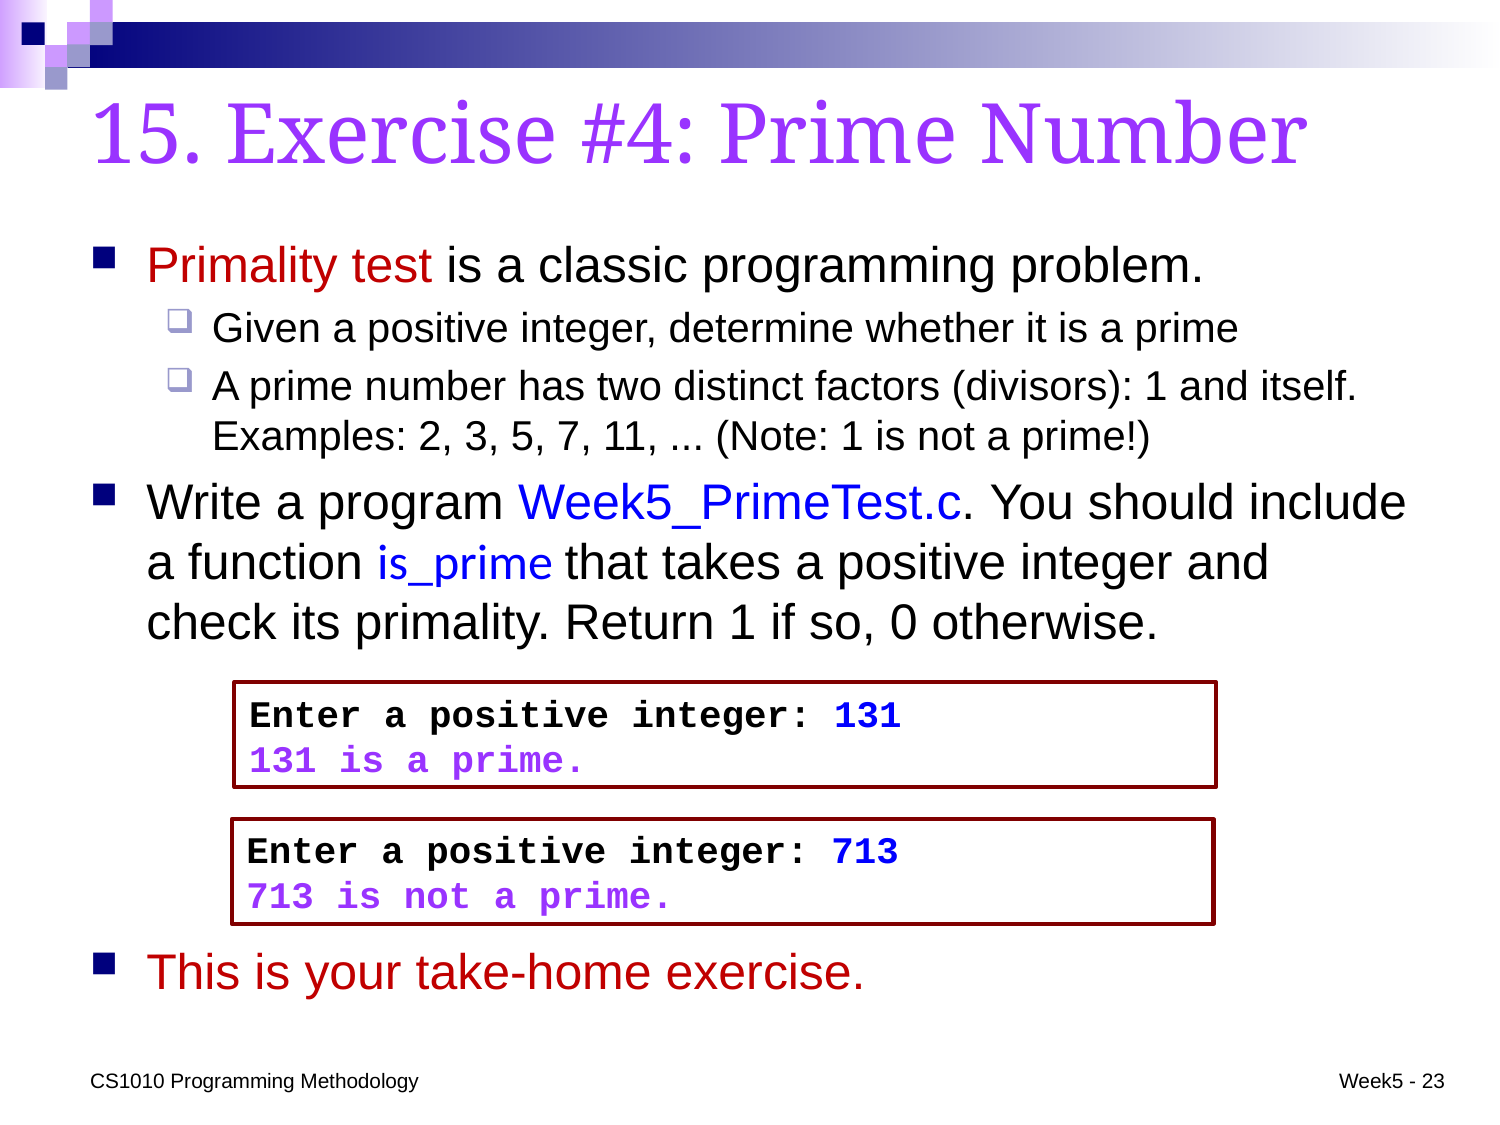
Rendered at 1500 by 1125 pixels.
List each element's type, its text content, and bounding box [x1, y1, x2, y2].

title 15. Exercise #4: Prime Number [74, 63, 1426, 197]
text_box Week5 - 23 [1253, 1060, 1460, 1100]
list Primality test is a classic programming problem. Given a positive integer, determine whether it is a prime A prime number has two distinct factors (divisors): 1 and itself. Examples: 2, 3, 5, 7, 11, ... (Note: 1 is not a prime!) Write a program Week5_PrimeTest.c. You should include a function is_prime that takes a positive integer and check its primality. Return 1 if so, 0 otherwise. This is your take-home exercise. [74, 224, 1426, 1007]
footer CS1010 Programming Methodology [74, 1007, 439, 1101]
